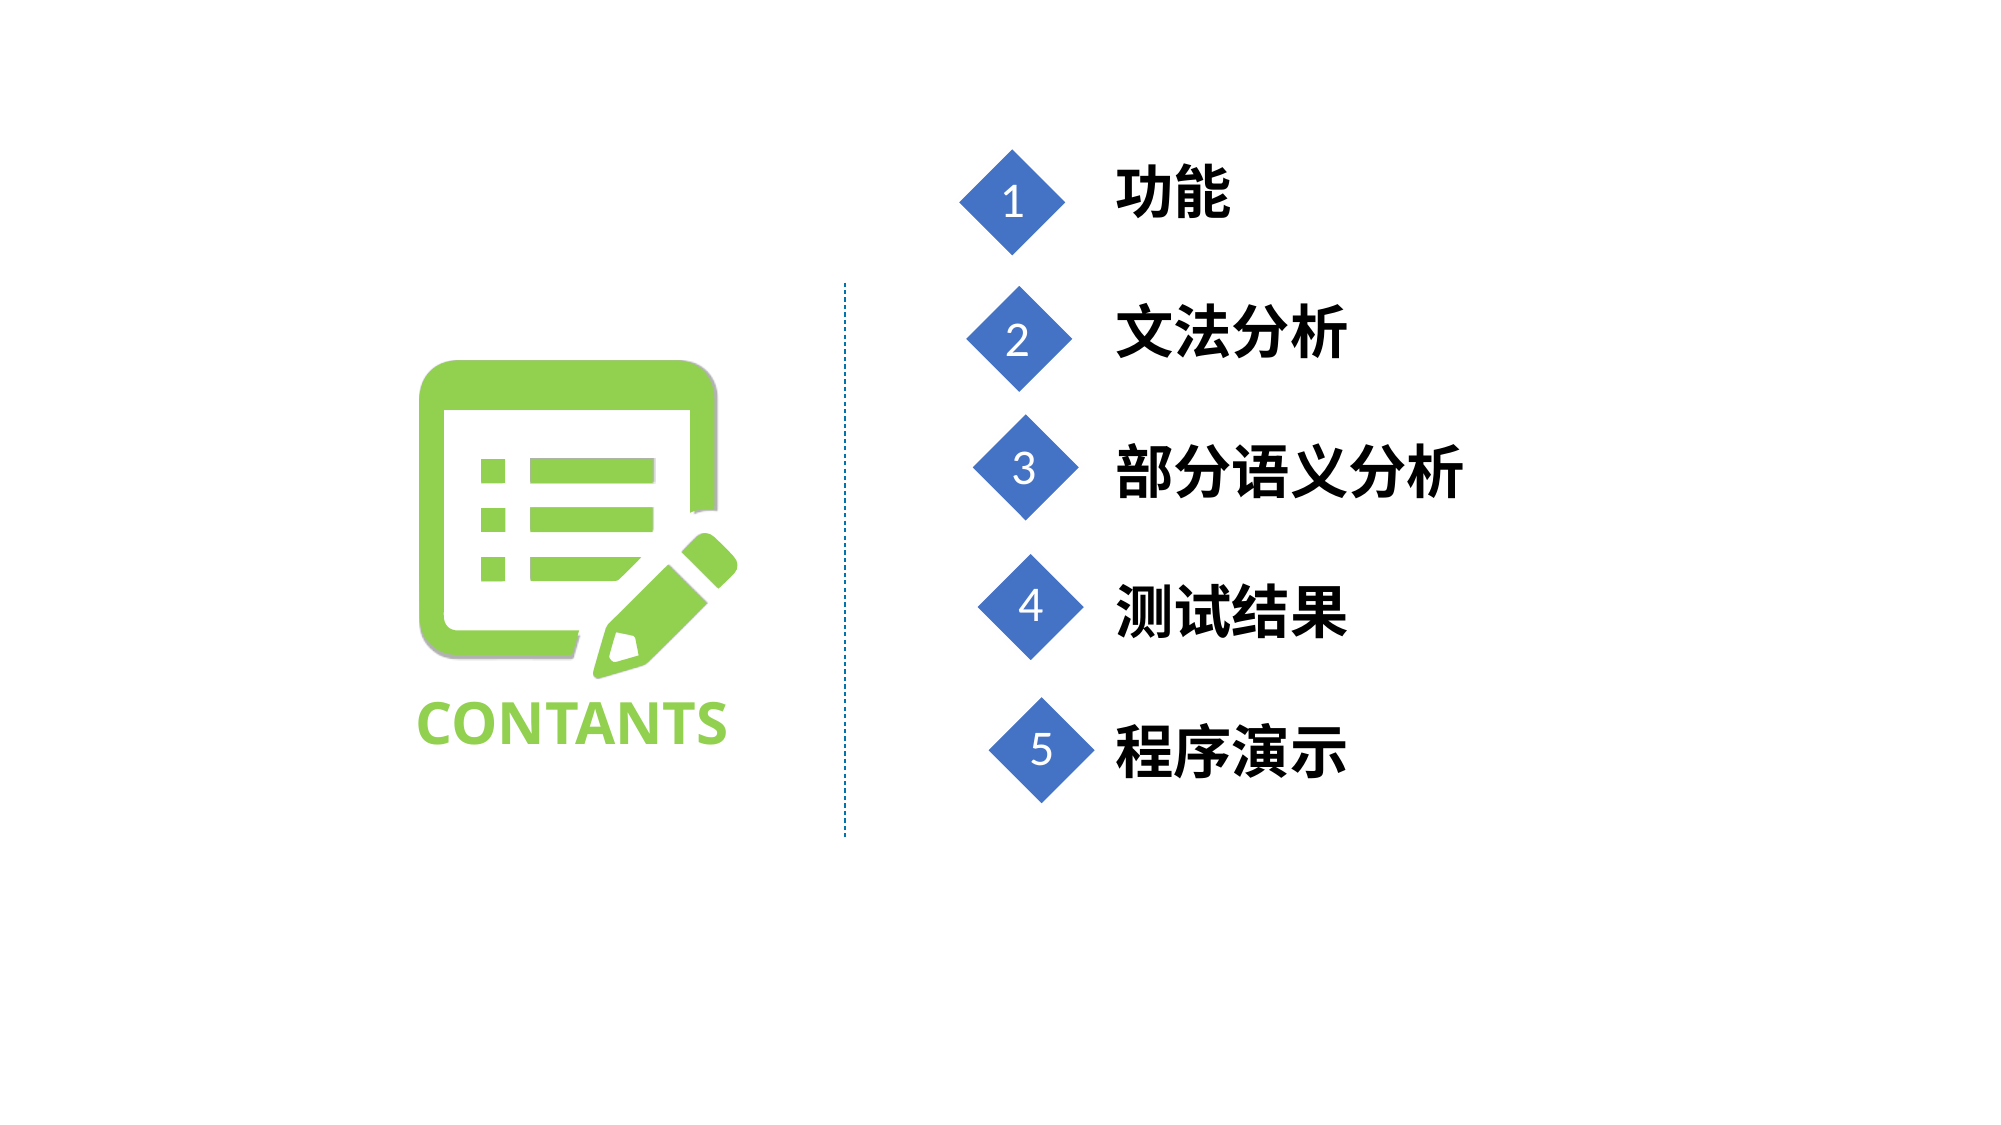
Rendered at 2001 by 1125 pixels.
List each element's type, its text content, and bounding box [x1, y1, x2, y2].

text_box CONTANTS [354, 678, 790, 764]
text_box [969, 411, 1082, 524]
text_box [974, 550, 1087, 664]
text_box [955, 146, 1069, 259]
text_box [962, 282, 1076, 396]
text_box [419, 360, 739, 679]
text_box 功能 文法分析 部分语义分析 测试结果 程序演示 [1100, 147, 1686, 933]
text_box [985, 693, 1098, 807]
